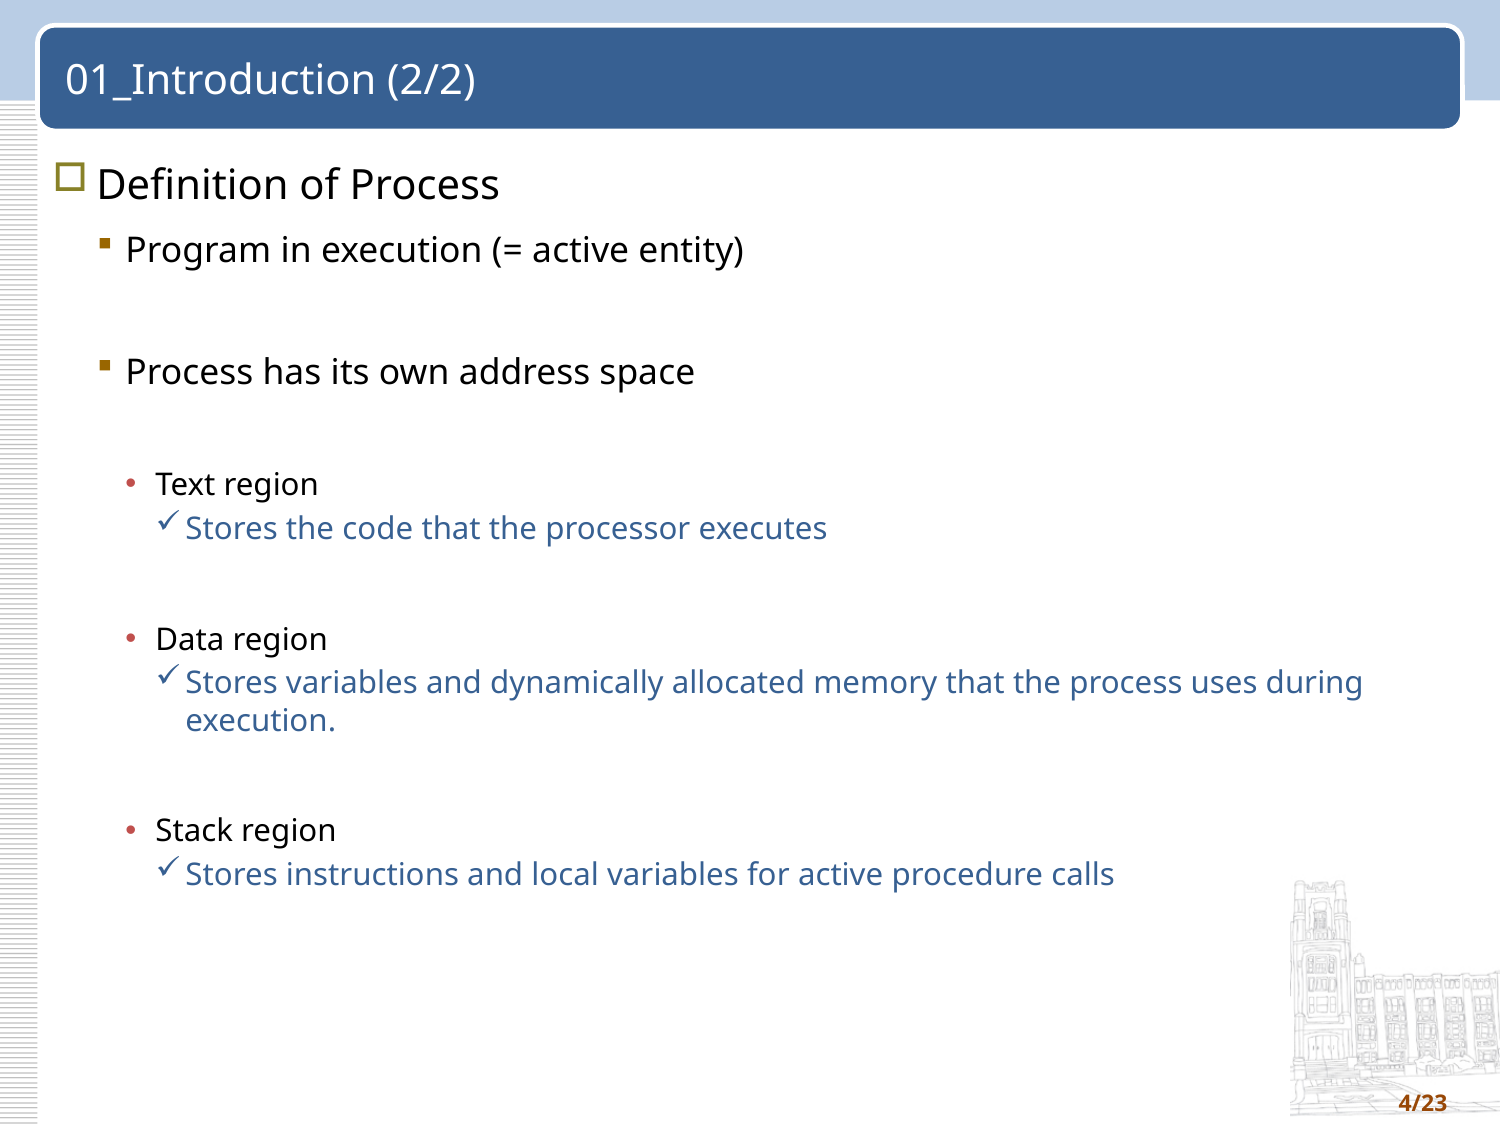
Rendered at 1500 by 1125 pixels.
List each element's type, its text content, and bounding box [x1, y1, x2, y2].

list Definition of Process Program in execution (= active entity) Process has its own address space Text region Stores the code that the processor executes Data region Stores variables and dynamically allocated memory that the process uses during execution. Stack region Stores instructions and local variables for active procedure calls [37, 149, 1463, 1088]
title 01_Introduction (2/2) [50, 27, 1438, 128]
picture [0, 101, 38, 1125]
picture [1290, 874, 1500, 1125]
